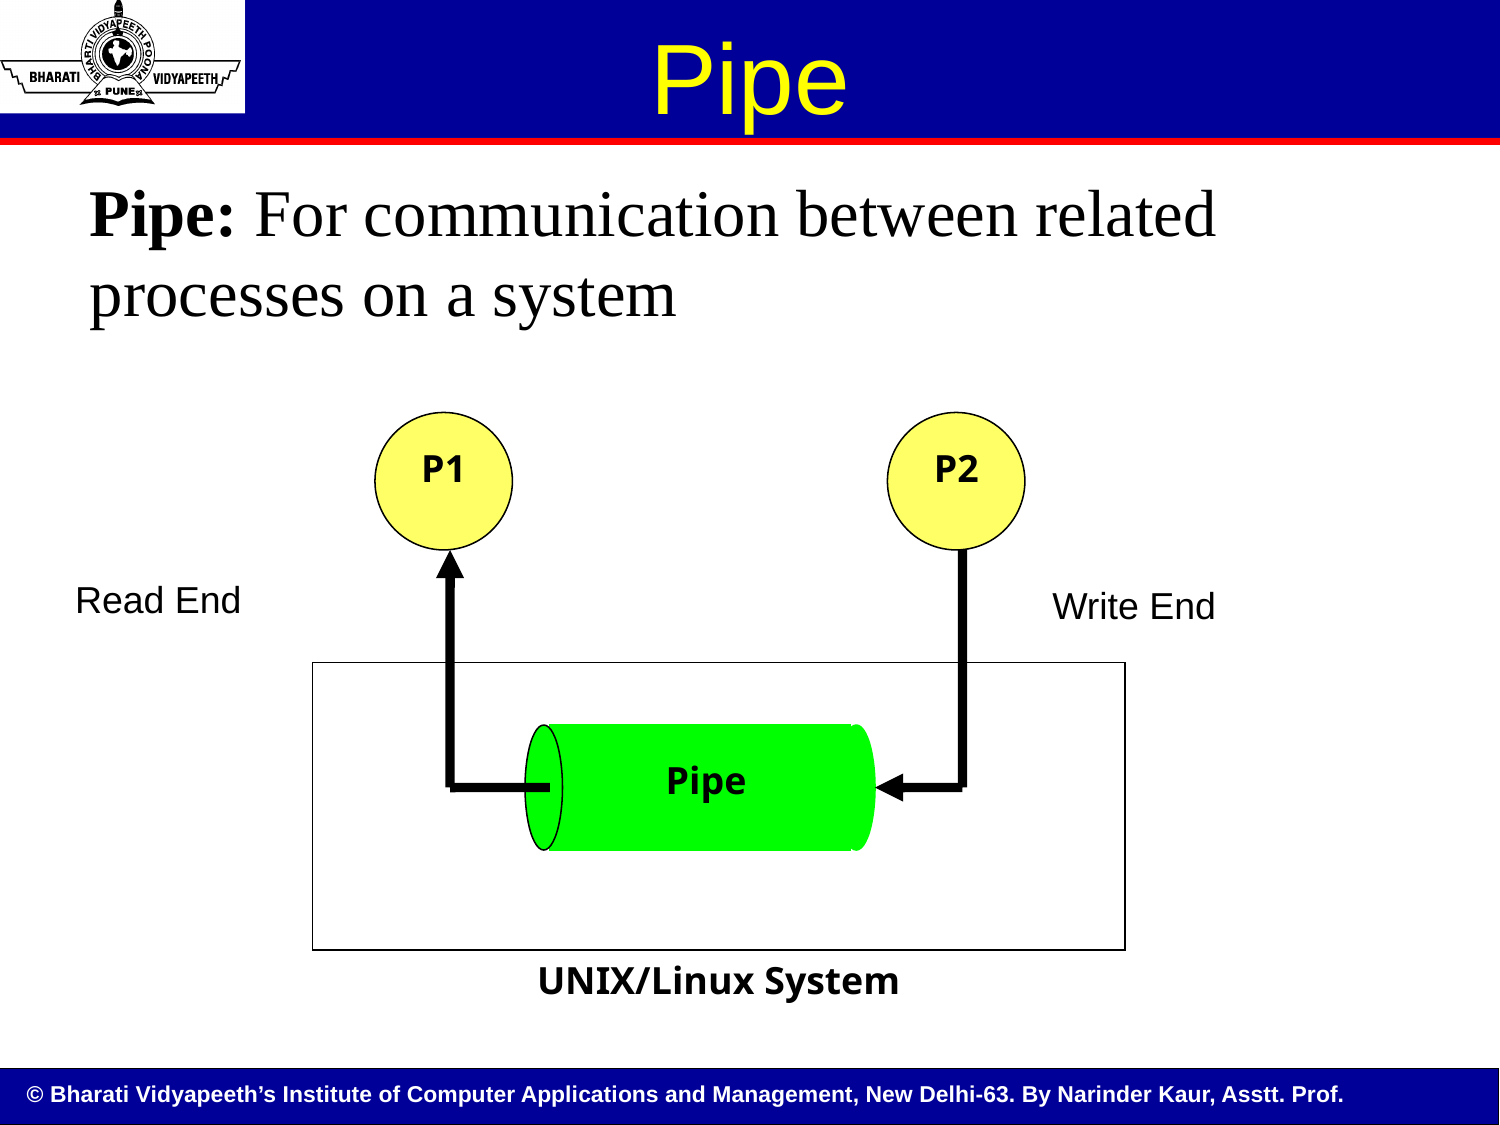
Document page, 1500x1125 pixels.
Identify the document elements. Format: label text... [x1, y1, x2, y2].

text_box Pipe [74, 37, 1425, 113]
text_box Pipe: For communication between related processes on a system [75, 162, 1463, 400]
text_box Write End [1129, 574, 1363, 635]
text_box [312, 412, 1126, 1026]
text_box Read End [60, 568, 307, 629]
picture [0, 0, 241, 106]
